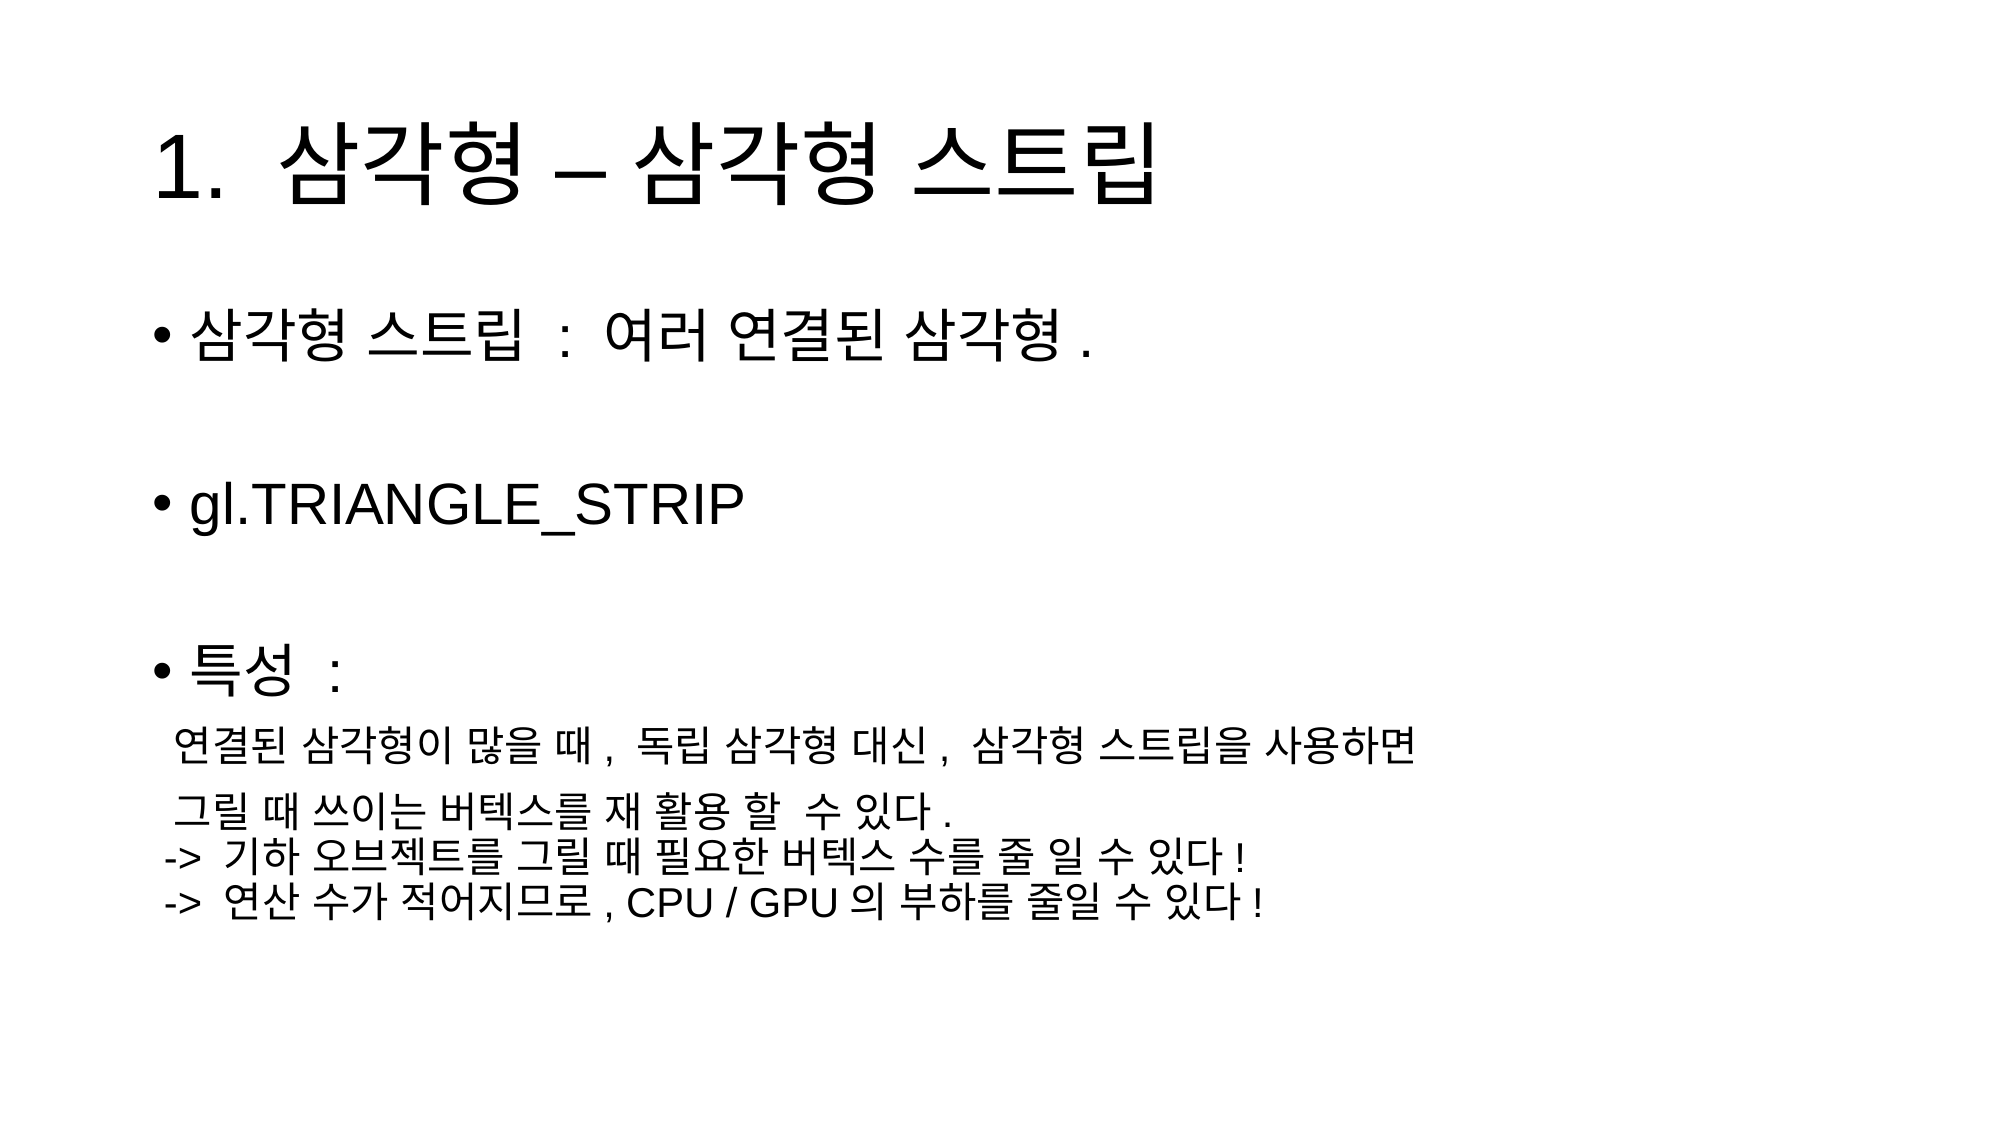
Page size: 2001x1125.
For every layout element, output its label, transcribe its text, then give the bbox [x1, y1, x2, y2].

list 삼각형 스트립 : 여러 연결된 삼각형. gl.TRIANGLE_STRIP 특성 : 연결된 삼각형이 많을 때, 독립 삼각형 대신, 삼각형 스트립을 사용하면 그릴 때 쓰이는 버텍스를 재 활용 할 수 있다. -> 기하 오브젝트를 그릴 때 필요한 버텍스 수를 줄 일 수 있다! -> 연산 수가 적어지므로, CPU / GPU의 부하를 줄일 수 있다! [137, 299, 1863, 1014]
title 1. 삼각형 – 삼각형 스트립 [137, 59, 1863, 278]
